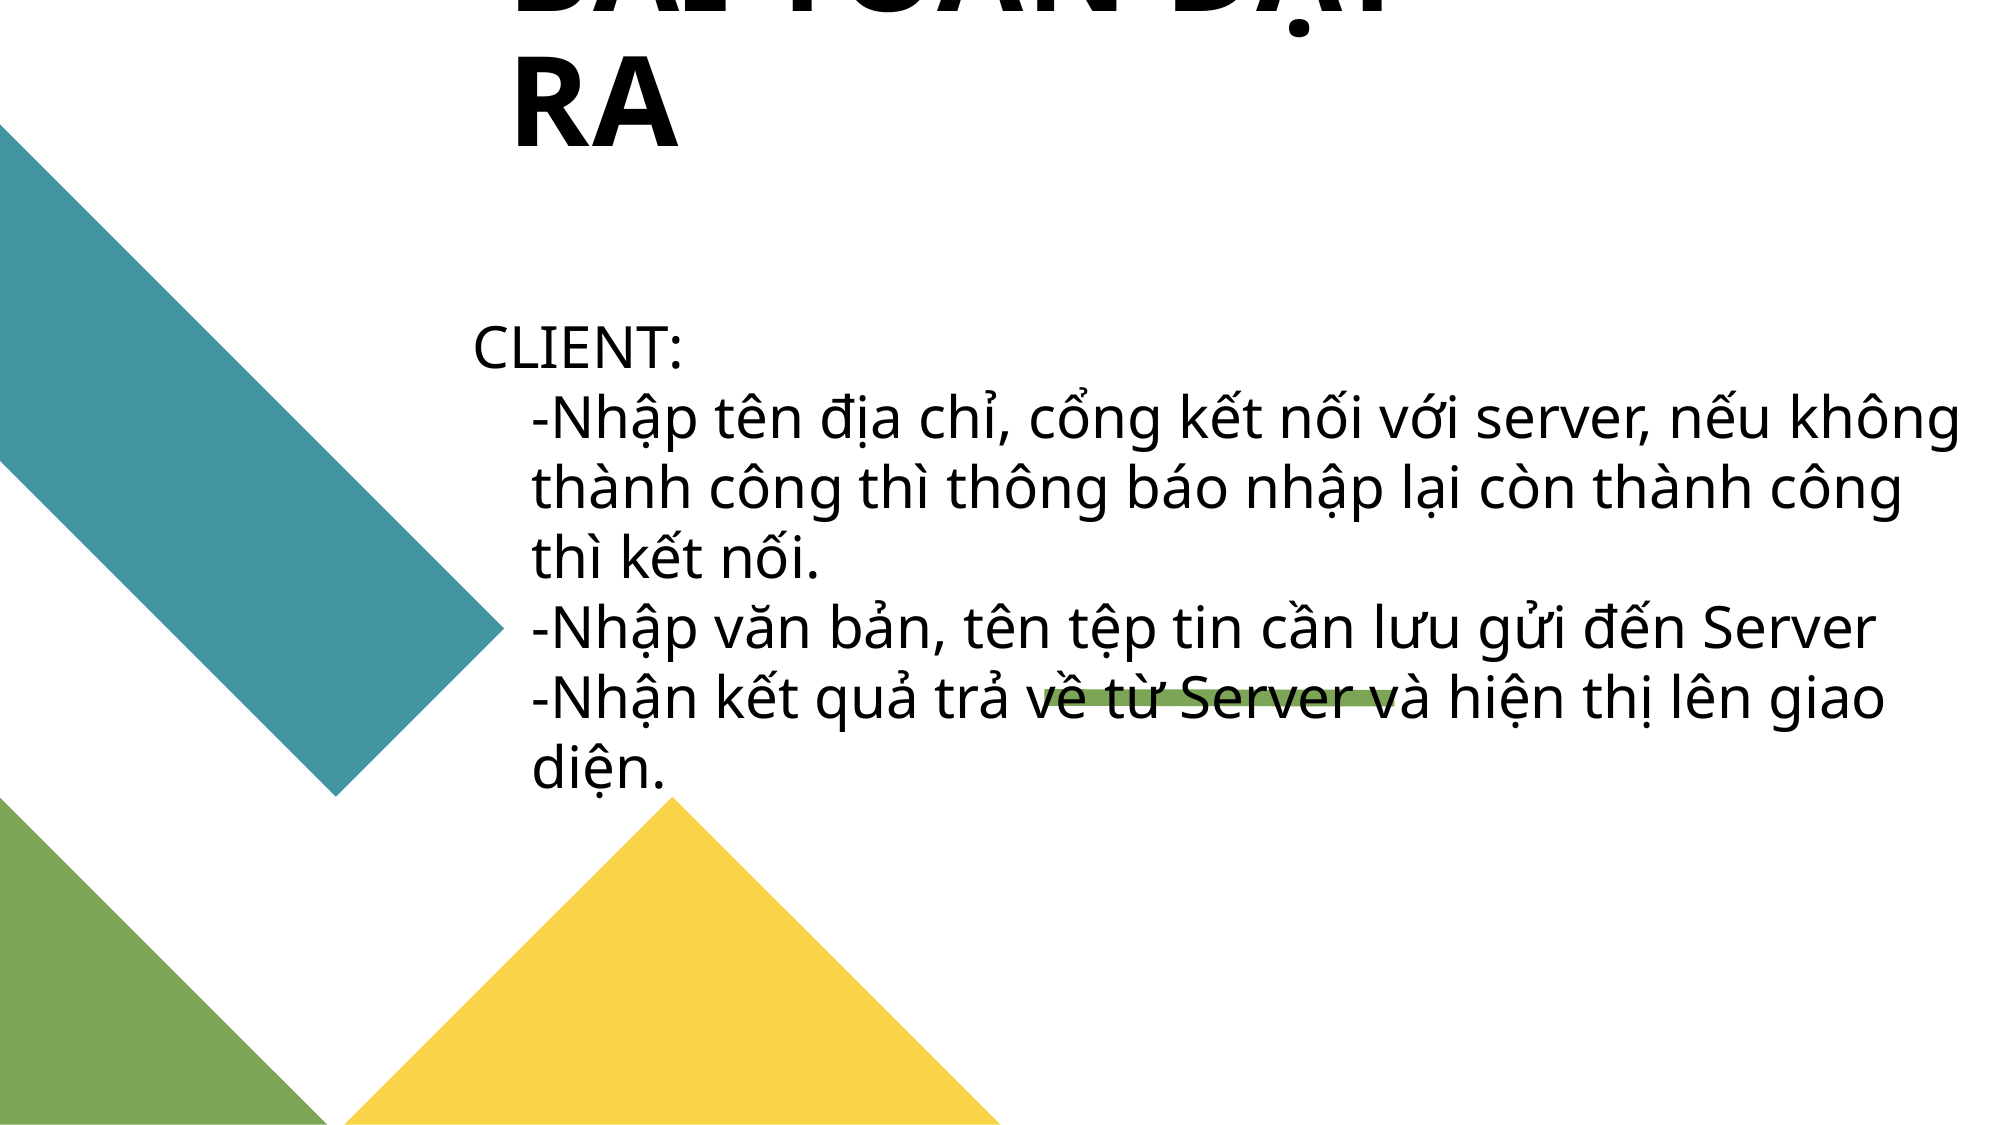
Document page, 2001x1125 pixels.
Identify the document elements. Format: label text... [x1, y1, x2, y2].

title BÀI TOÁN ĐẶT RA [507, 39, 1541, 174]
text_box CLIENT: -Nhập tên địa chỉ, cổng kết nối với server, nếu không thành công thì thông báo nhập lại còn thành công thì kết nối. -Nhập văn bản, tên tệp tin cần lưu gửi đến Server -Nhận kết quả trả về từ Server và hiện thị lên giao diện. [457, 303, 2000, 808]
